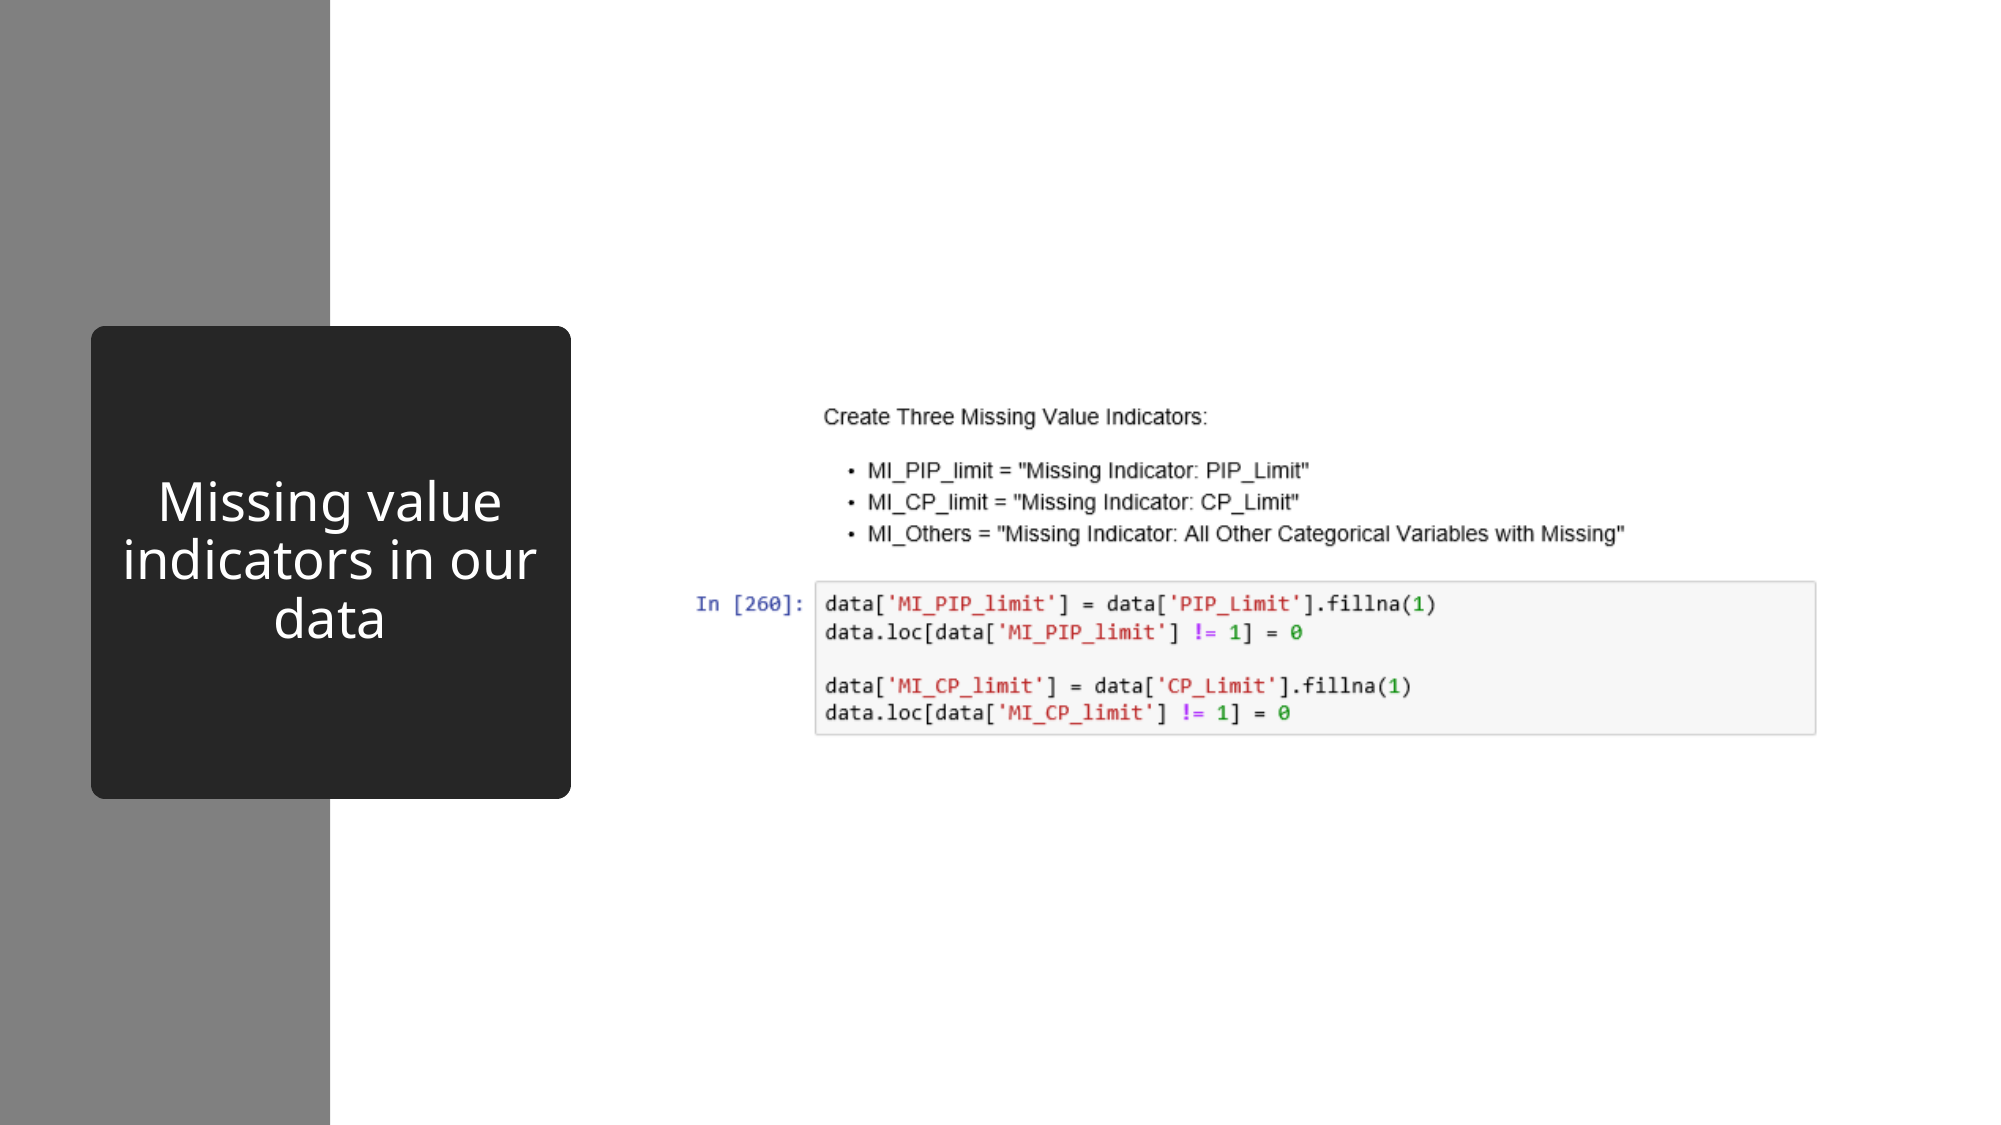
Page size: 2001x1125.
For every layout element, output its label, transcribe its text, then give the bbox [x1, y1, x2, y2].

text_box [0, 0, 331, 1125]
title Missing value indicators in our data [105, 340, 557, 785]
picture [662, 382, 1842, 742]
